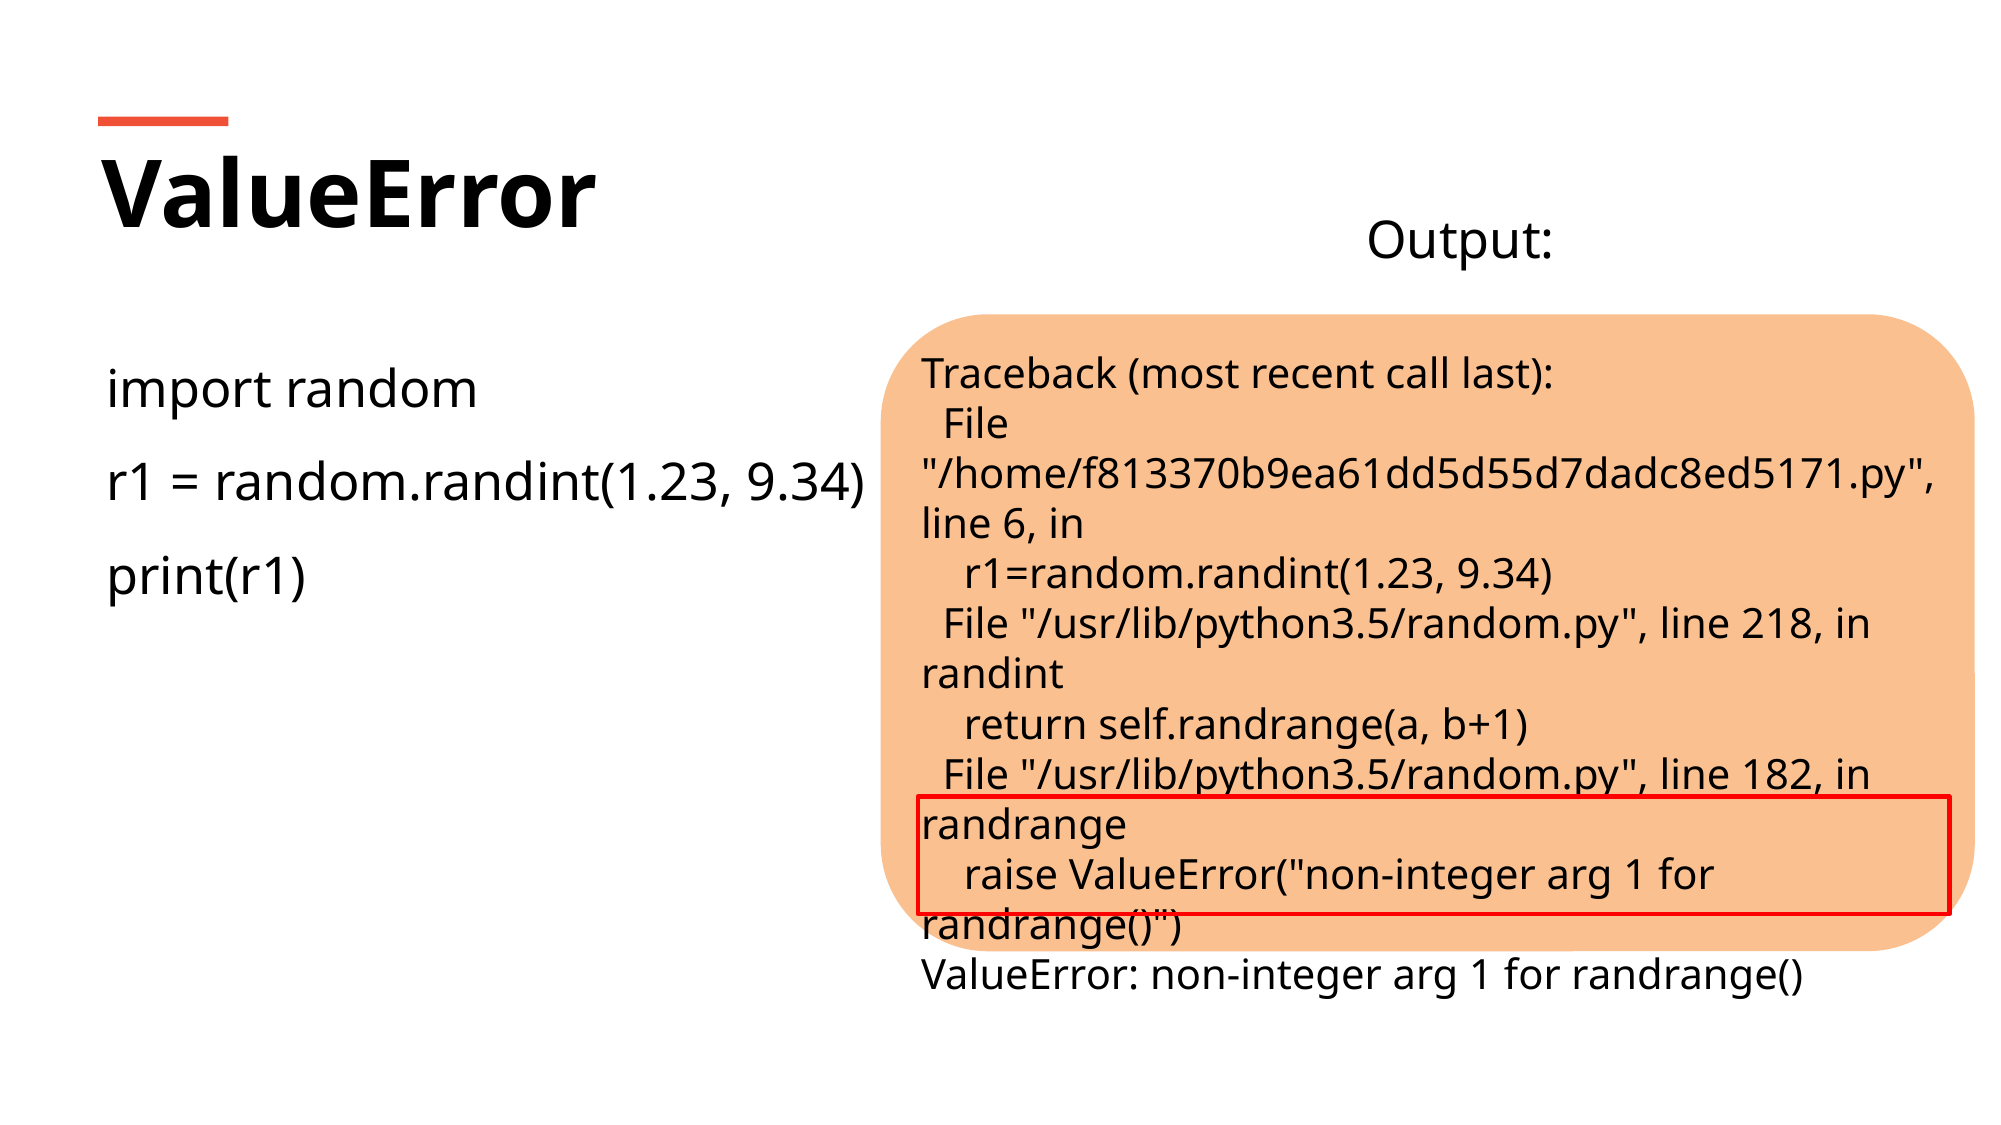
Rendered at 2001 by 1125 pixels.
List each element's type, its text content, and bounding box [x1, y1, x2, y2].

text_box [96, 115, 231, 128]
text_box [916, 795, 1951, 916]
text_box Traceback (most recent call last): File "/home/f813370b9ea61dd5d55d7dadc8ed5171.py", line 6, in r1=random.randint(1.23, 9.34) File "/usr/lib/python3.5/random.py", line 218, in randint return self.randrange(a, b+1) File "/usr/lib/python3.5/random.py", line 182, in randrange raise ValueError("non-integer arg 1 for randrange()") ValueError: non-integer arg 1 for randrange() [906, 339, 2000, 1105]
text_box [880, 352, 906, 913]
text_box import random r1 = random.randint(1.23, 9.34) print(r1) [91, 316, 964, 613]
text_box Output: [1351, 199, 1692, 277]
text_box ValueError [86, 126, 1914, 254]
text_box [919, 314, 1936, 339]
